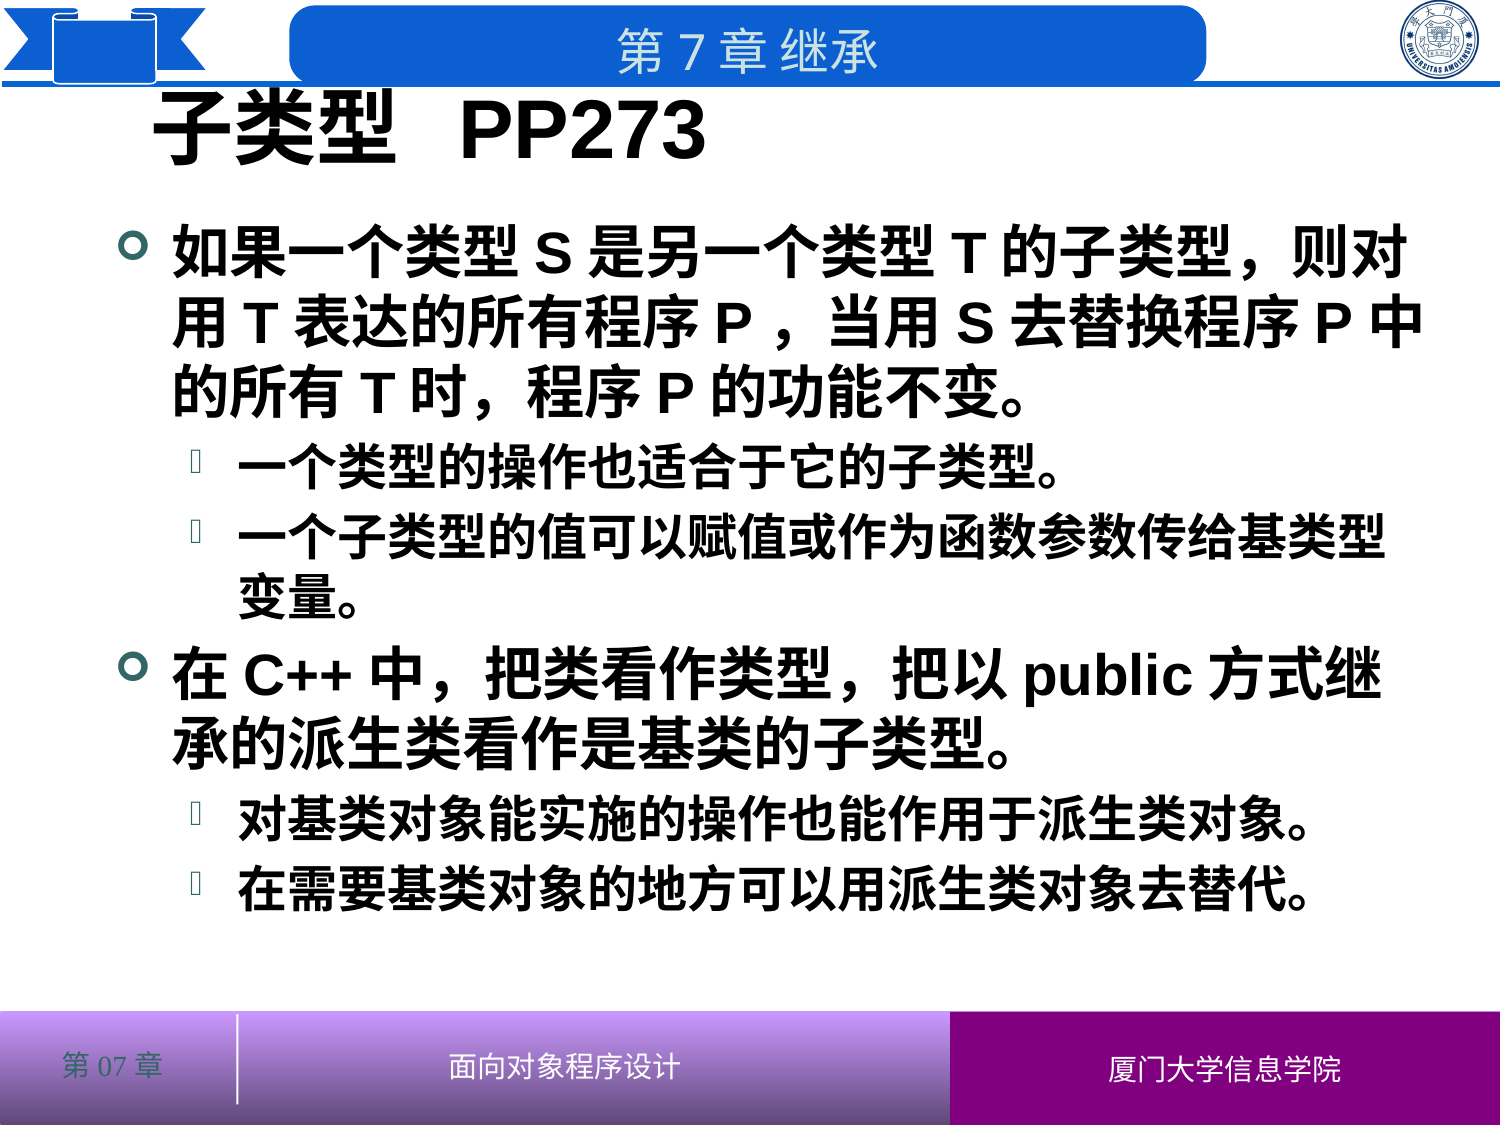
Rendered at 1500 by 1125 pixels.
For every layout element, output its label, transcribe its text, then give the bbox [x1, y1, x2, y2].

list 如果一个类型S是另一个类型T的子类型，则对用T表达的所有程序P，当用S去替换程序P中的所有T时，程序P的功能不变。 一个类型的操作也适合于它的子类型。 一个子类型的值可以赋值或作为函数参数传给基类型变量。 在C++中，把类看作类型，把以public方式继承的派生类看作是基类的子类型。 对基类对象能实施的操作也能作用于派生类对象。 在需要基类对象的地方可以用派生类对象去替代。 [100, 207, 1446, 884]
title 子类型 PP273 [135, 0, 1286, 207]
picture [1399, 0, 1480, 80]
